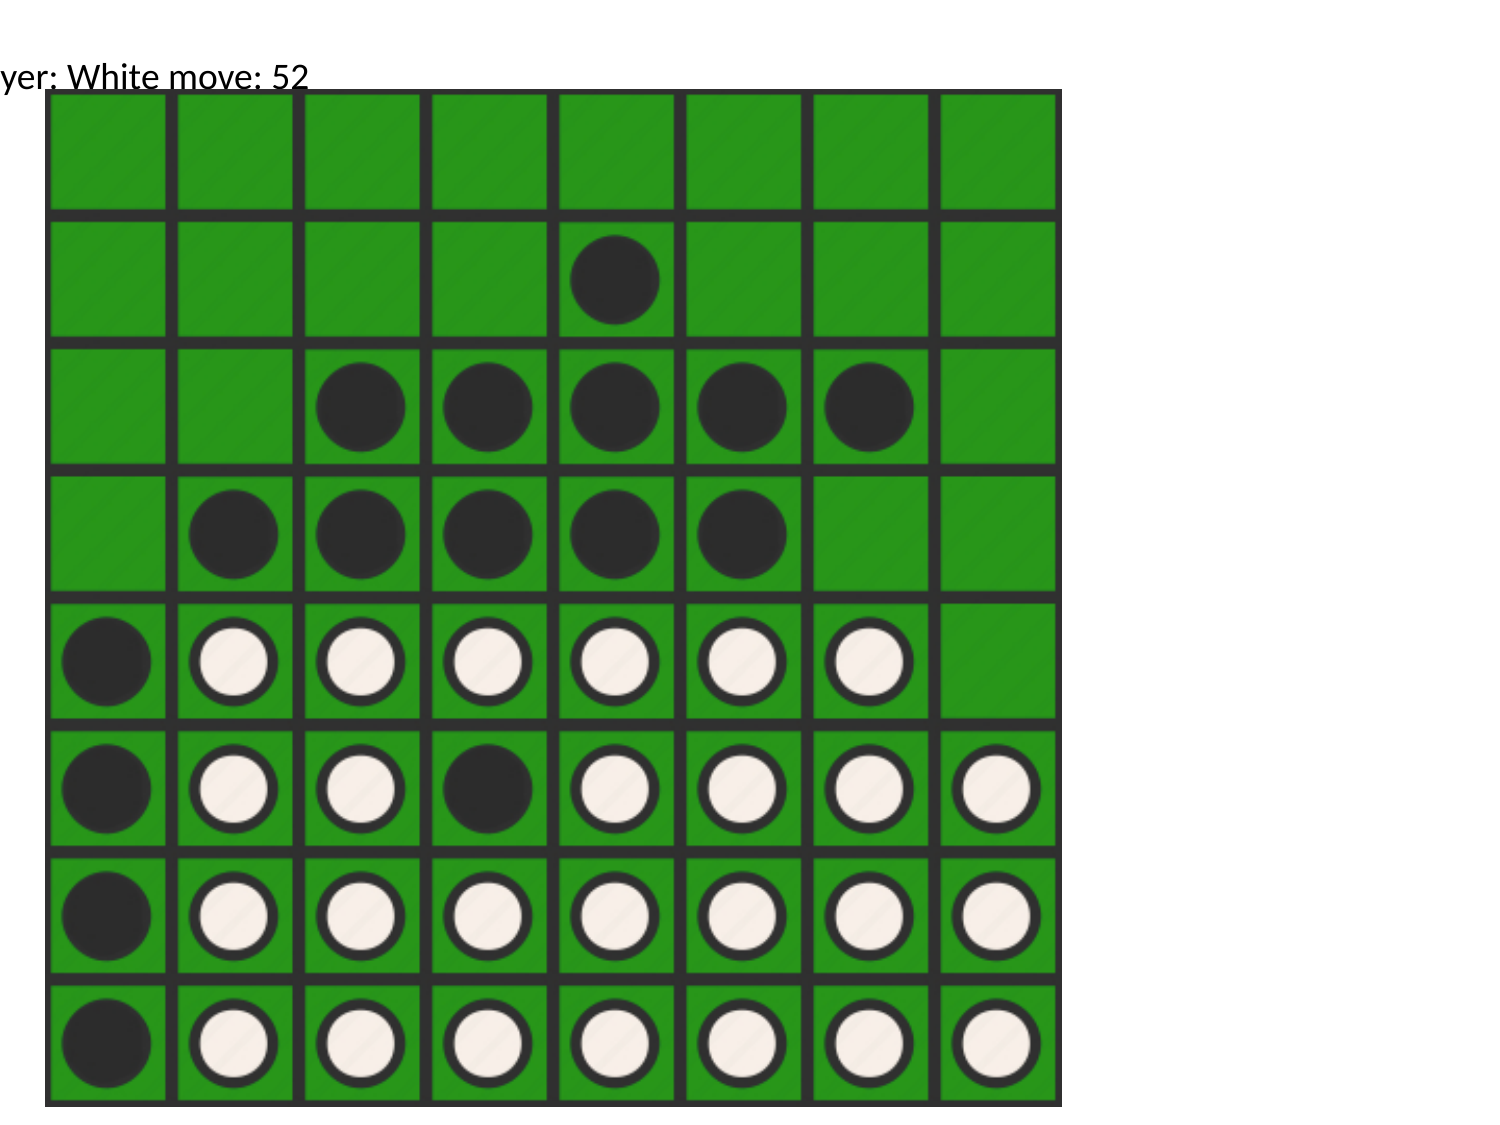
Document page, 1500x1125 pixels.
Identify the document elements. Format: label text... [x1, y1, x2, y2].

picture [44, 89, 1062, 1107]
text_box turn: 38 player: White move: 52 [0, 44, 325, 105]
